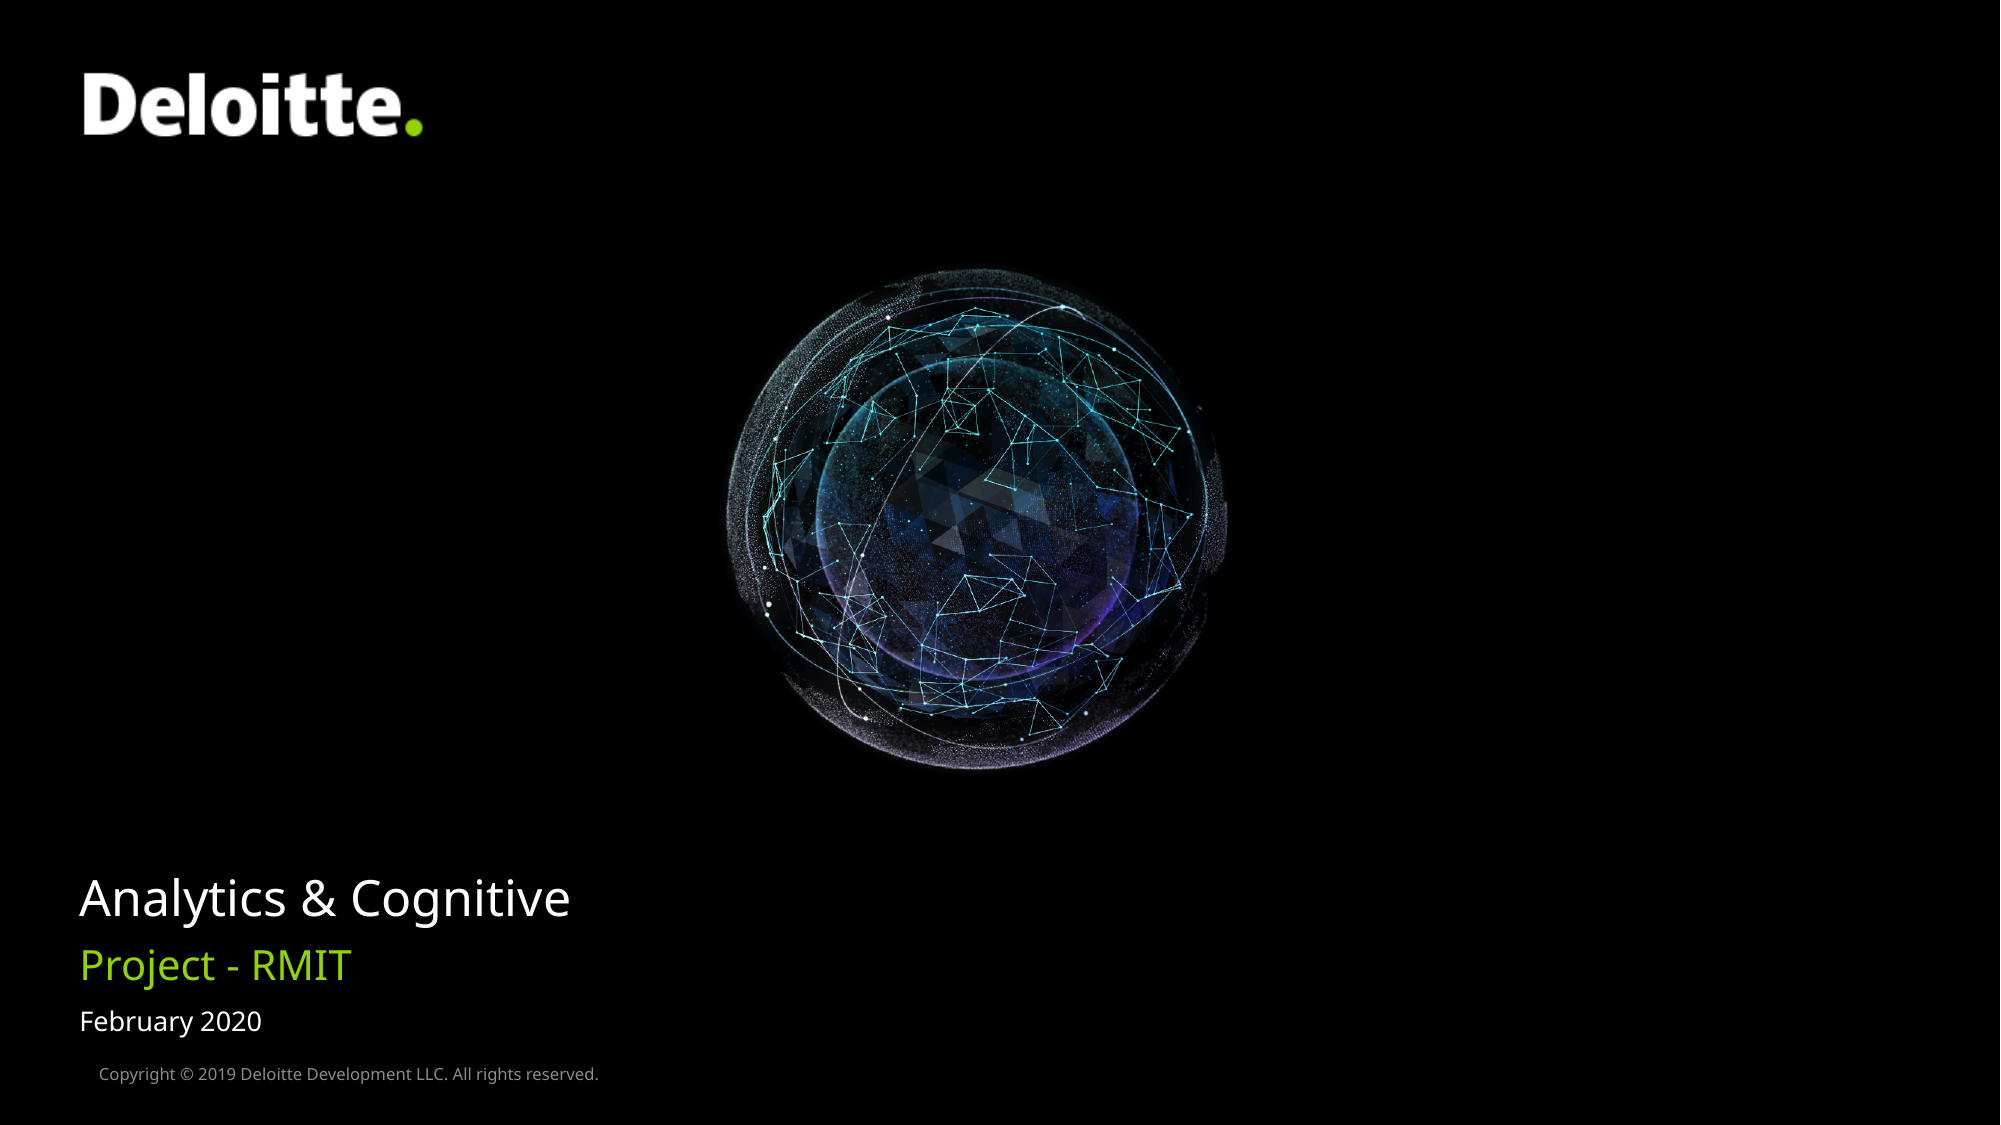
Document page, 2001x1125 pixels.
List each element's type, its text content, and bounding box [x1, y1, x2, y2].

picture [613, 155, 1340, 882]
picture [50, 45, 451, 165]
text_box Analytics & Cognitive Project - RMIT [79, 866, 1274, 997]
text_box February 2020 [79, 1004, 998, 1054]
